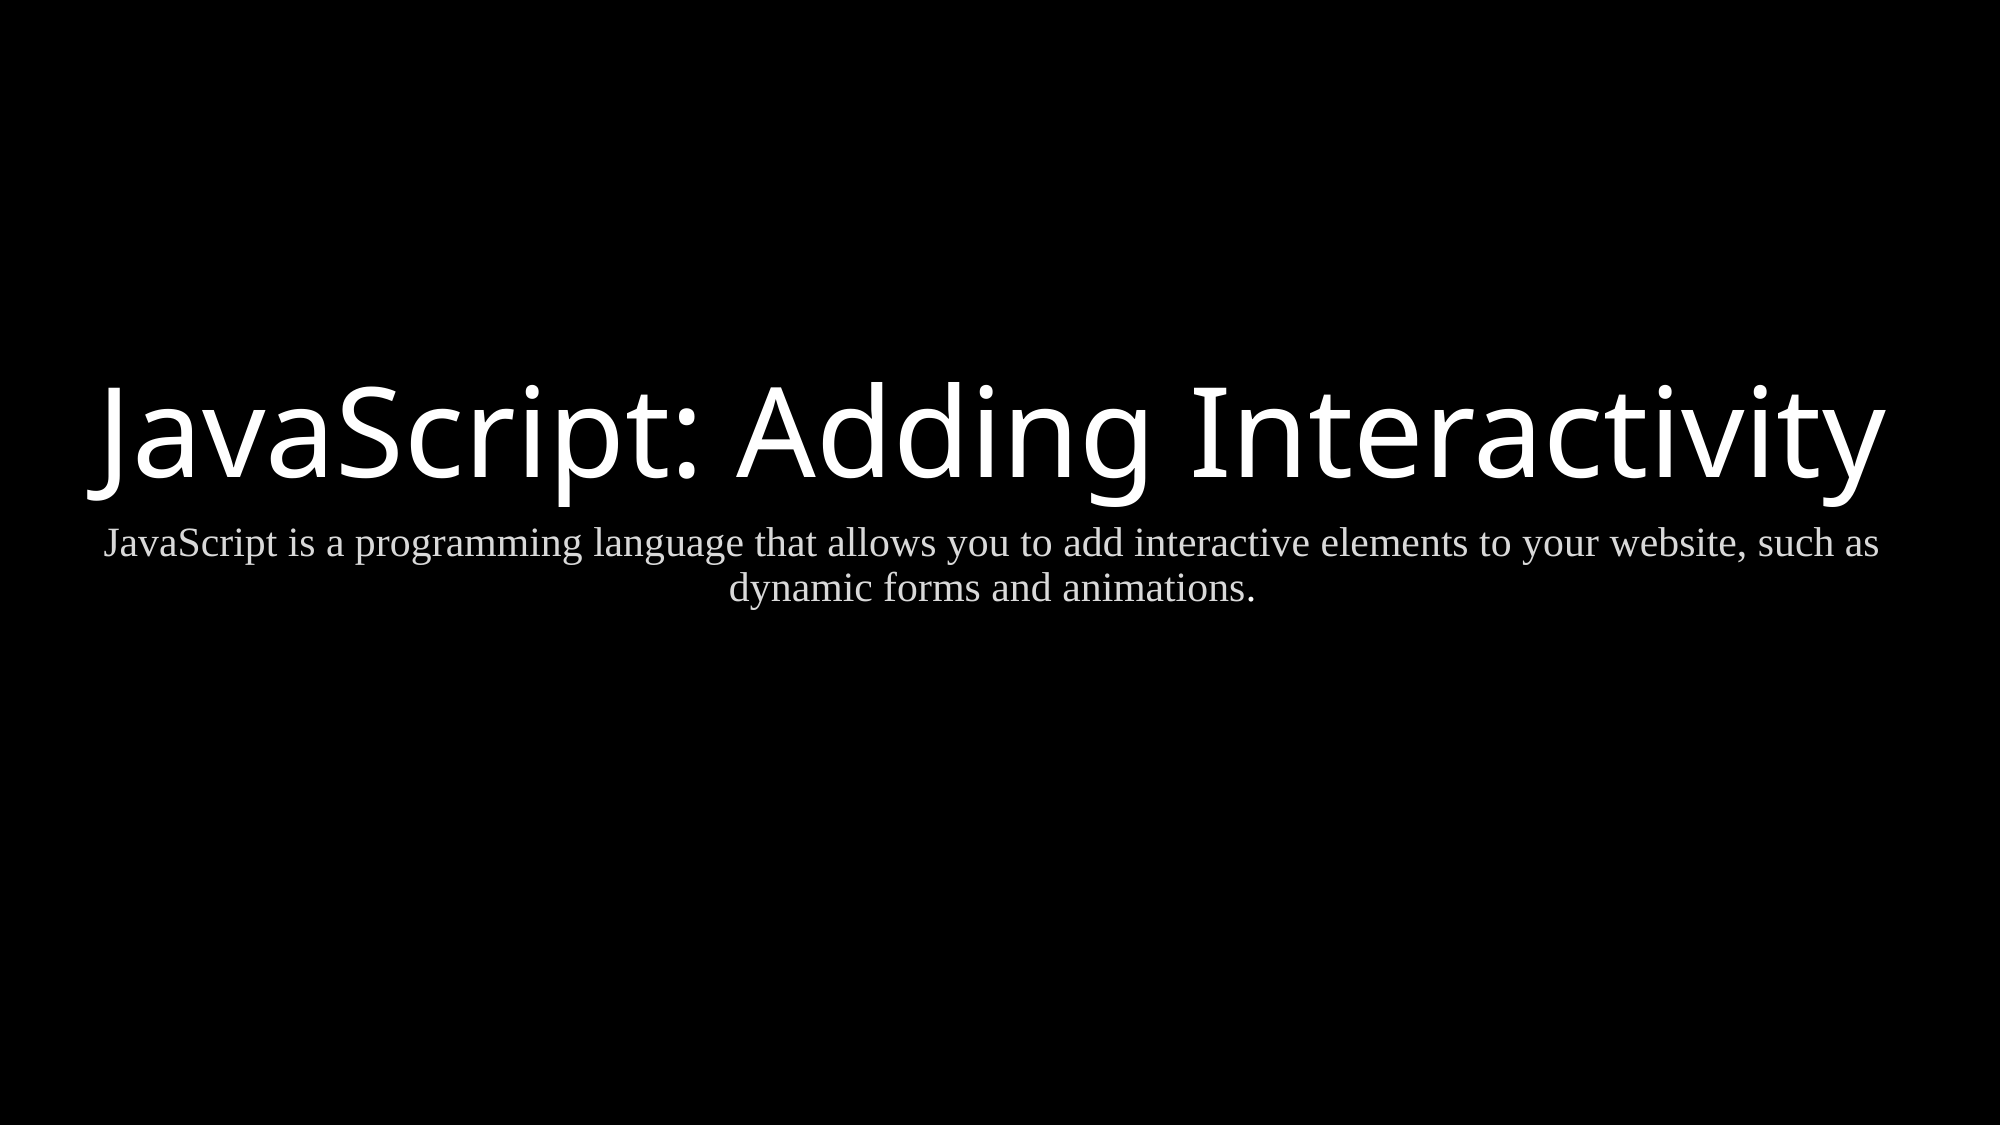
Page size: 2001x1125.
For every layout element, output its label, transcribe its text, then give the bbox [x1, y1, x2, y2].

title JavaScript: Adding Interactivity [72, 322, 1913, 512]
subtitle JavaScript is a programming language that allows you to add interactive elements to your website, such as dynamic forms and animations. [19, 512, 1966, 785]
